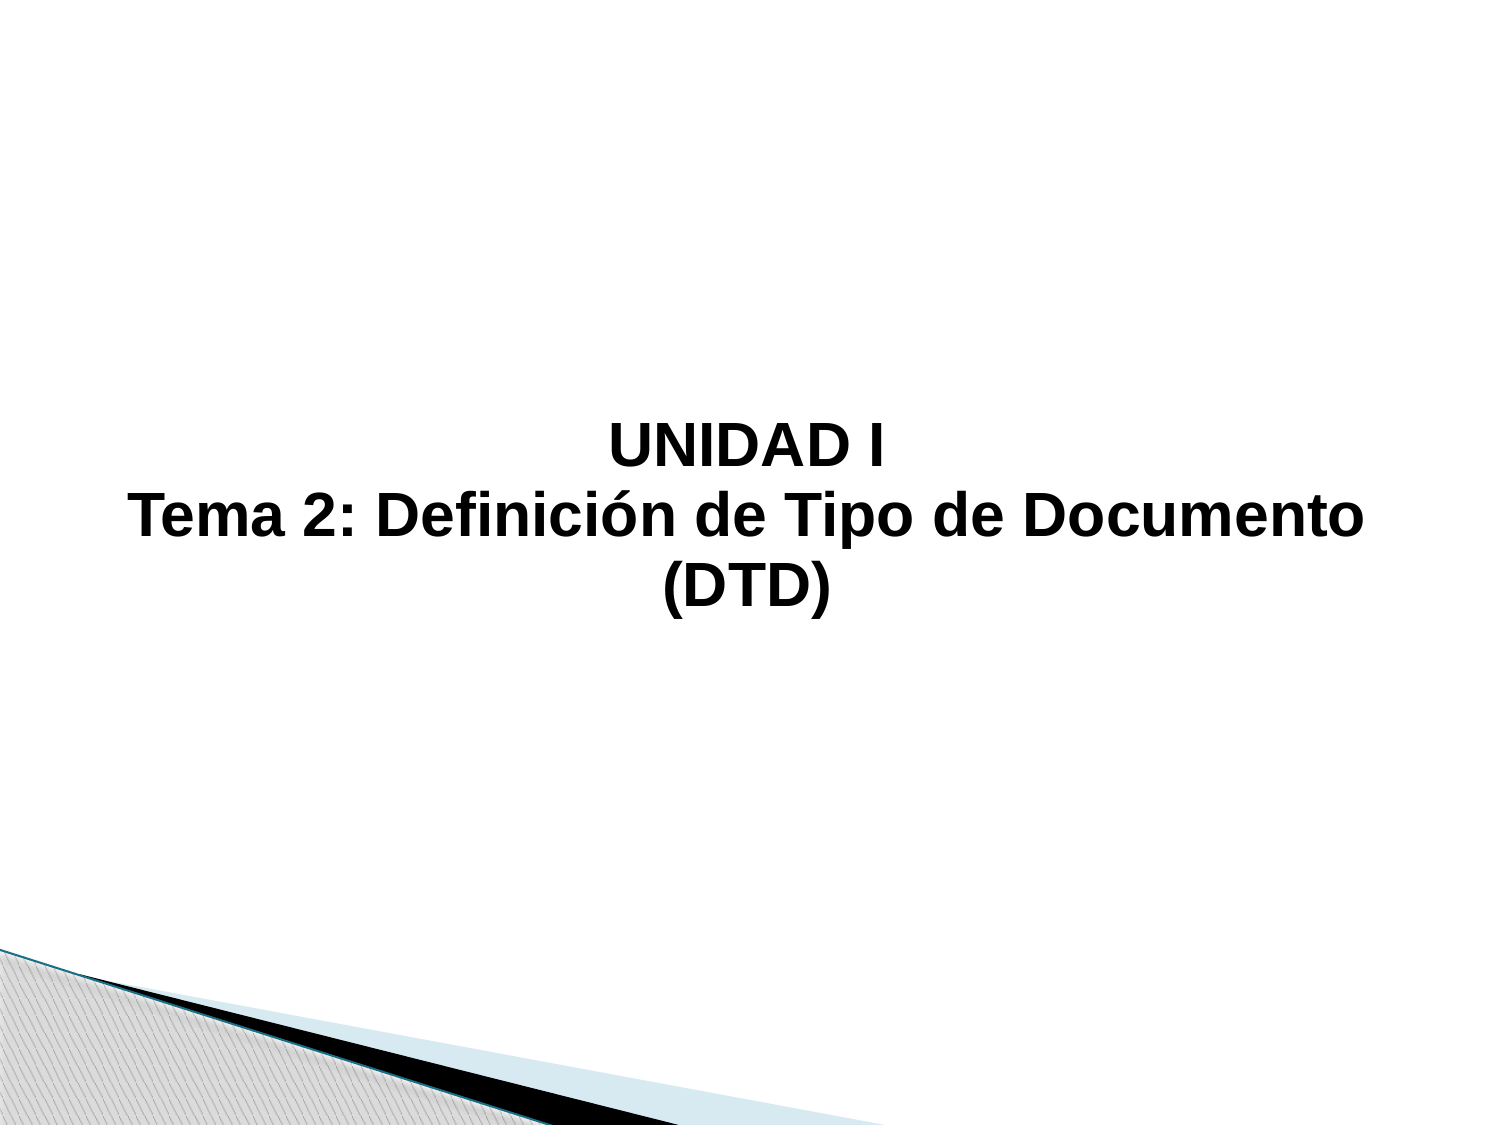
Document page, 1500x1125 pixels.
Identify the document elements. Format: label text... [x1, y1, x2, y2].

table_header UNIDAD I Tema 2: Definición de Tipo de Documento (DTD) [100, 410, 1395, 619]
